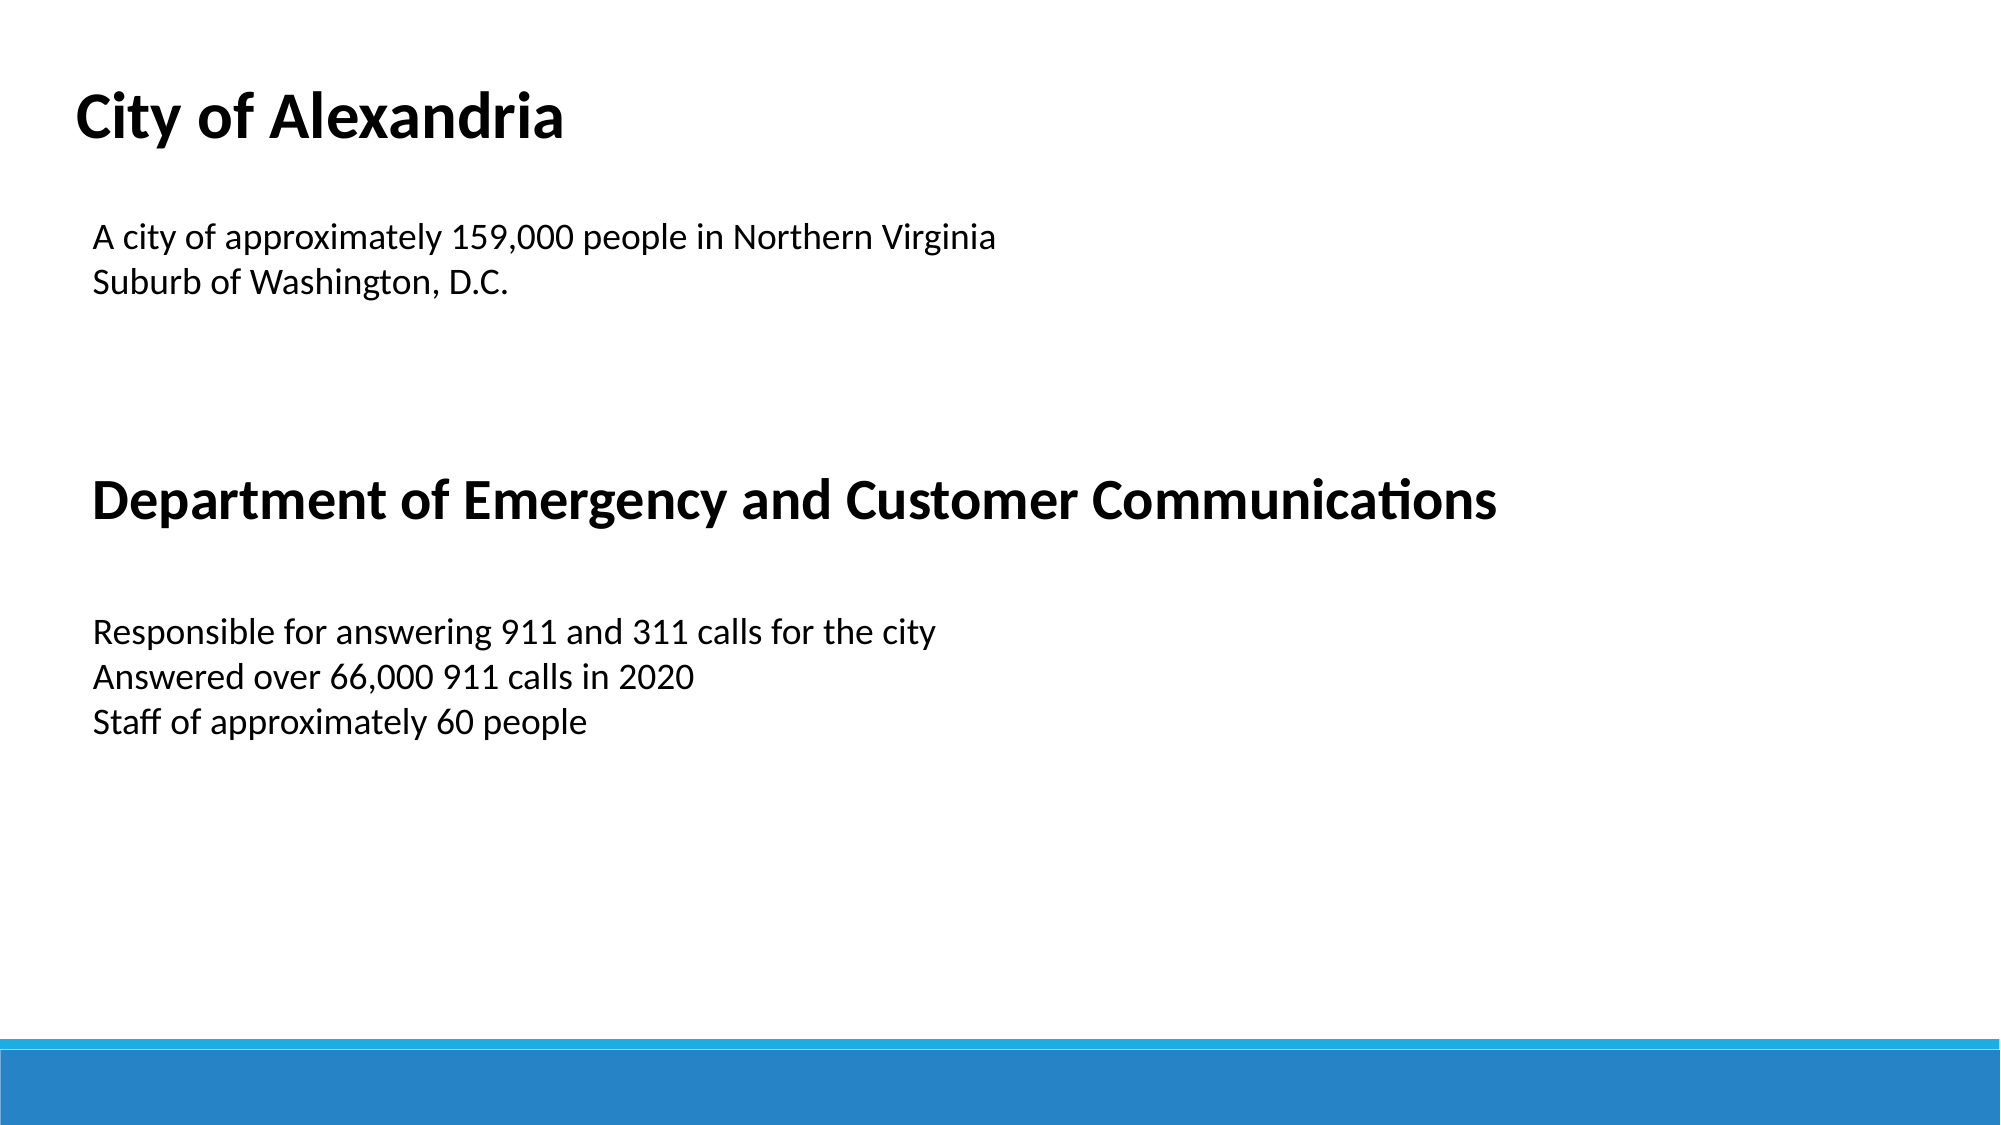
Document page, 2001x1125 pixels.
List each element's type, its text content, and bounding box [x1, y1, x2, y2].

text_box City of Alexandria [61, 64, 1949, 159]
text_box A city of approximately 159,000 people in Northern Virginia Suburb of Washington, D.C. [78, 205, 1924, 310]
text_box Department of Emergency and Customer Communications [78, 454, 1898, 540]
text_box Responsible for answering 911 and 311 calls for the city Answered over 66,000 911 calls in 2020 Staff of approximately 60 people [78, 599, 1898, 750]
